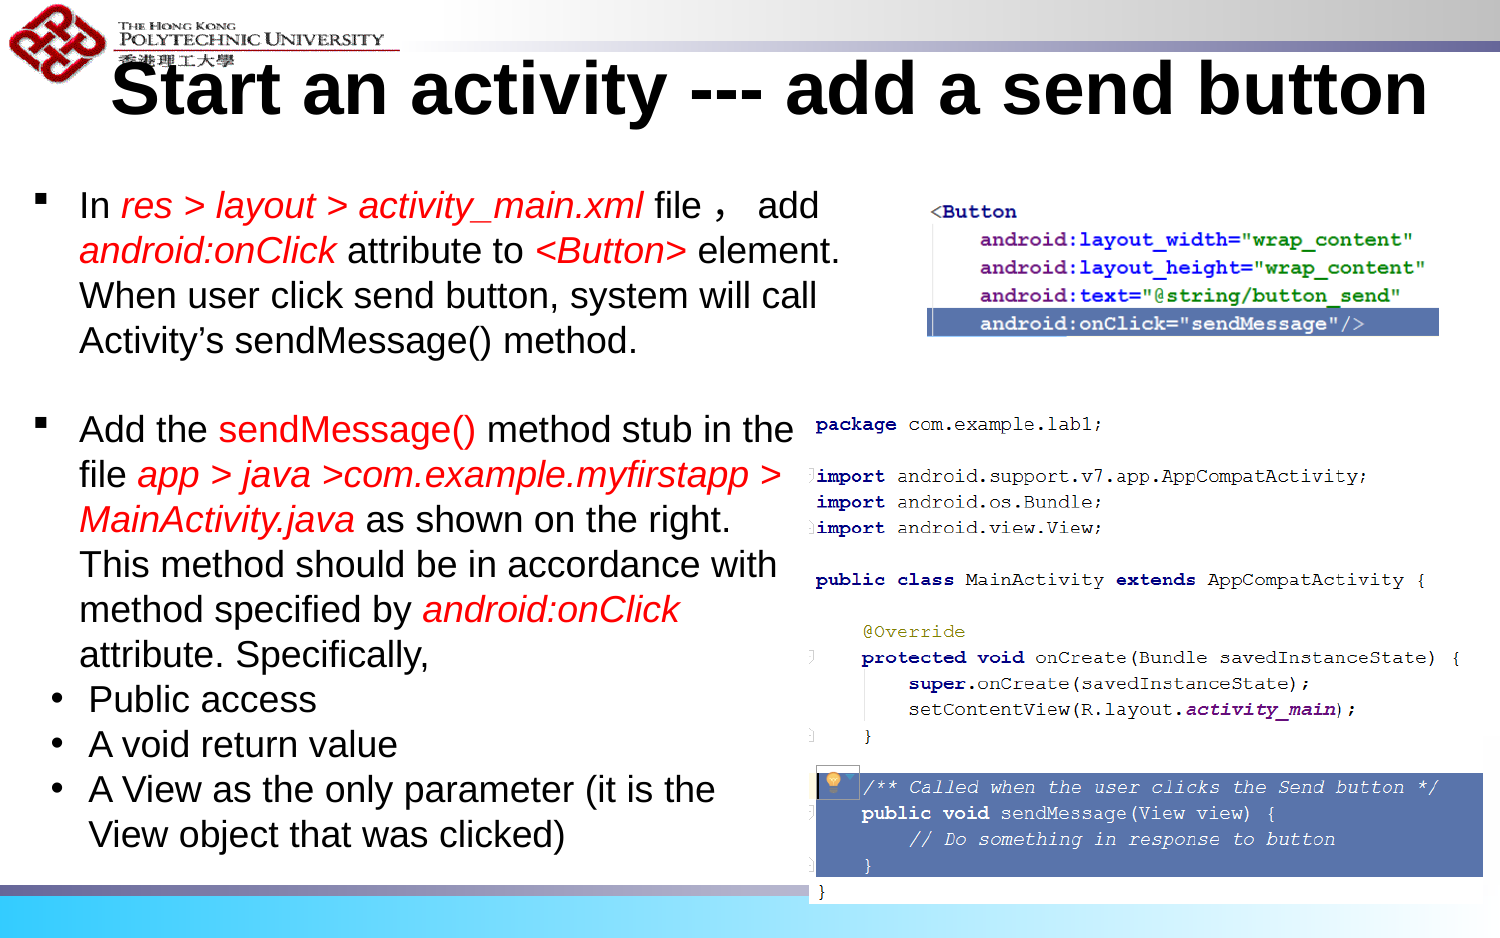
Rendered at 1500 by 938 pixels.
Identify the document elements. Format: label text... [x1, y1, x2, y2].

picture [808, 409, 1500, 905]
picture [926, 197, 1439, 337]
text_box Add the sendMessage() method stub in the file app > java >com.example.myfirstapp > MainActivity.java as shown on the right. This method should be in accordance with method specified by android:onClick attribute. Specifically, Public access A void return value A View as the only parameter (it is the View object that was clicked) [17, 397, 821, 863]
text_box In res > layout > activity_main.xml file，add android:onClick attribute to <Button> element. When user click send button, system will call Activity’s sendMessage() method. [17, 173, 916, 369]
title Start an activity --- add a send button [0, 43, 1500, 138]
picture [0, 0, 437, 43]
